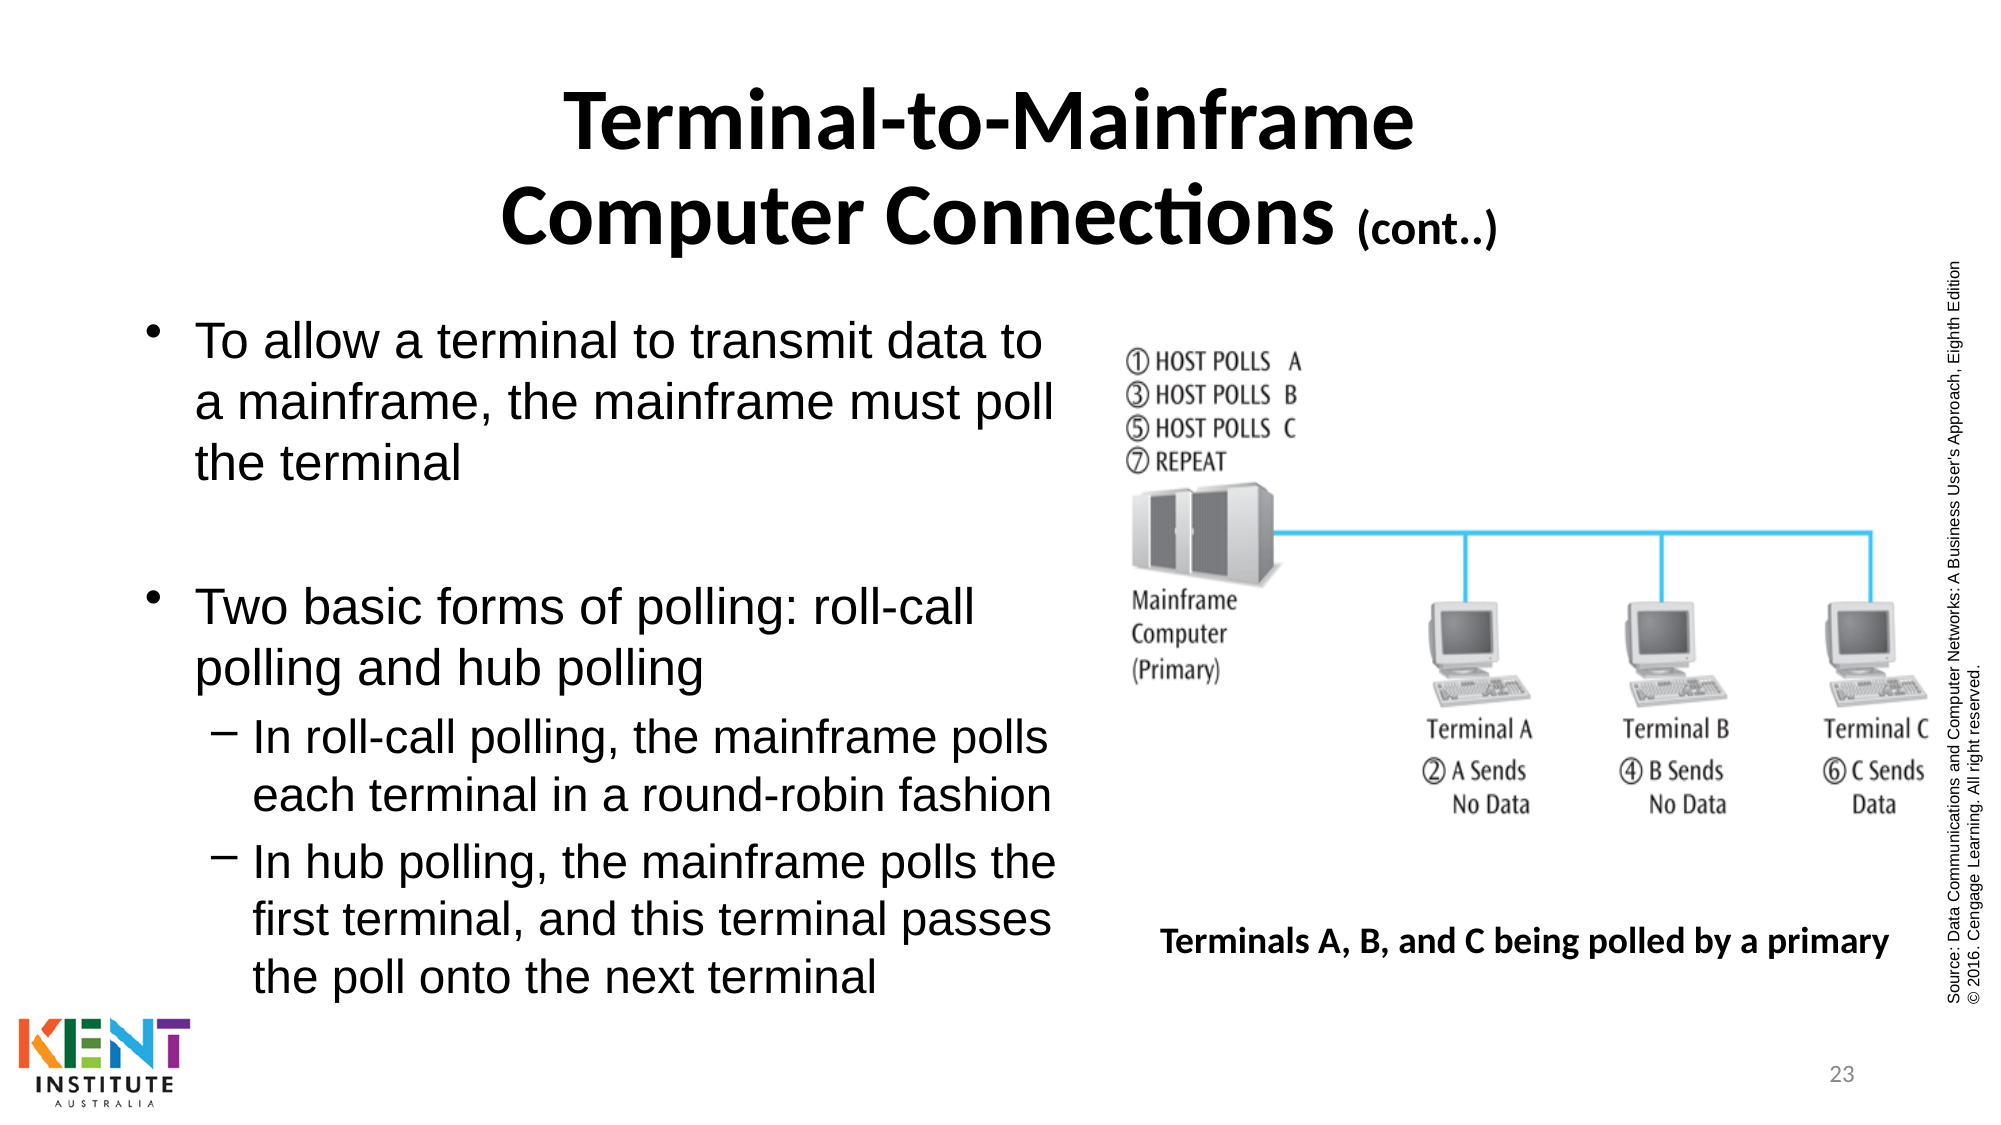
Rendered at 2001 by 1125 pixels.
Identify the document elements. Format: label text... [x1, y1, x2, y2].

slide_number 23 [1819, 1050, 1863, 1096]
title Terminal-to-Mainframe Computer Connections (cont..) [136, 59, 1863, 278]
text_box Source: Data Communications and Computer Networks: A Business User's Approach, Eighth Edition © 2016. Cengage Learning. All right reserved. [1935, 226, 1990, 1013]
picture [0, 1000, 208, 1125]
picture [1095, 340, 1968, 827]
list To allow a terminal to transmit data to a mainframe, the mainframe must poll the terminal Two basic forms of polling: roll-call polling and hub polling In roll-call polling, the mainframe polls each terminal in a round-robin fashion In hub polling, the mainframe polls the first terminal, and this terminal passes the poll onto the next terminal [136, 298, 1089, 1014]
text_box Terminals A, B, and C being polled by a primary [1152, 908, 1912, 969]
